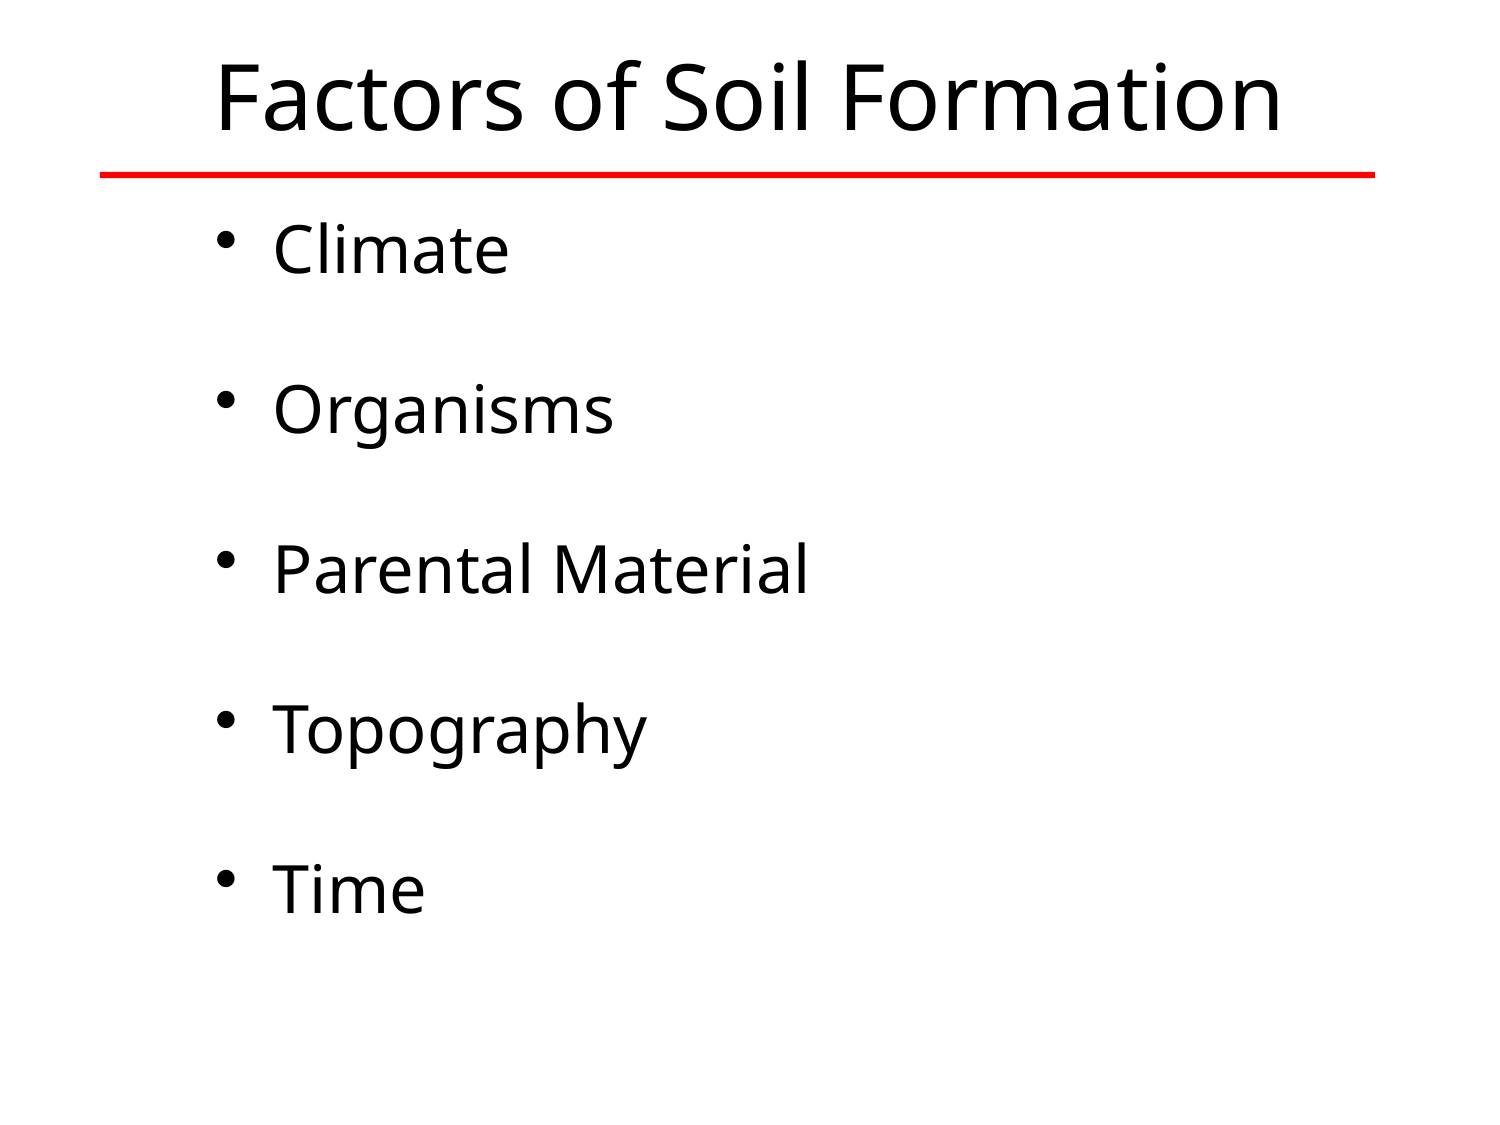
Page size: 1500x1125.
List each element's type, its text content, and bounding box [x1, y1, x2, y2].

title Factors of Soil Formation [112, 12, 1388, 176]
text_box Climate Organisms Parental Material Topography Time [200, 199, 850, 935]
